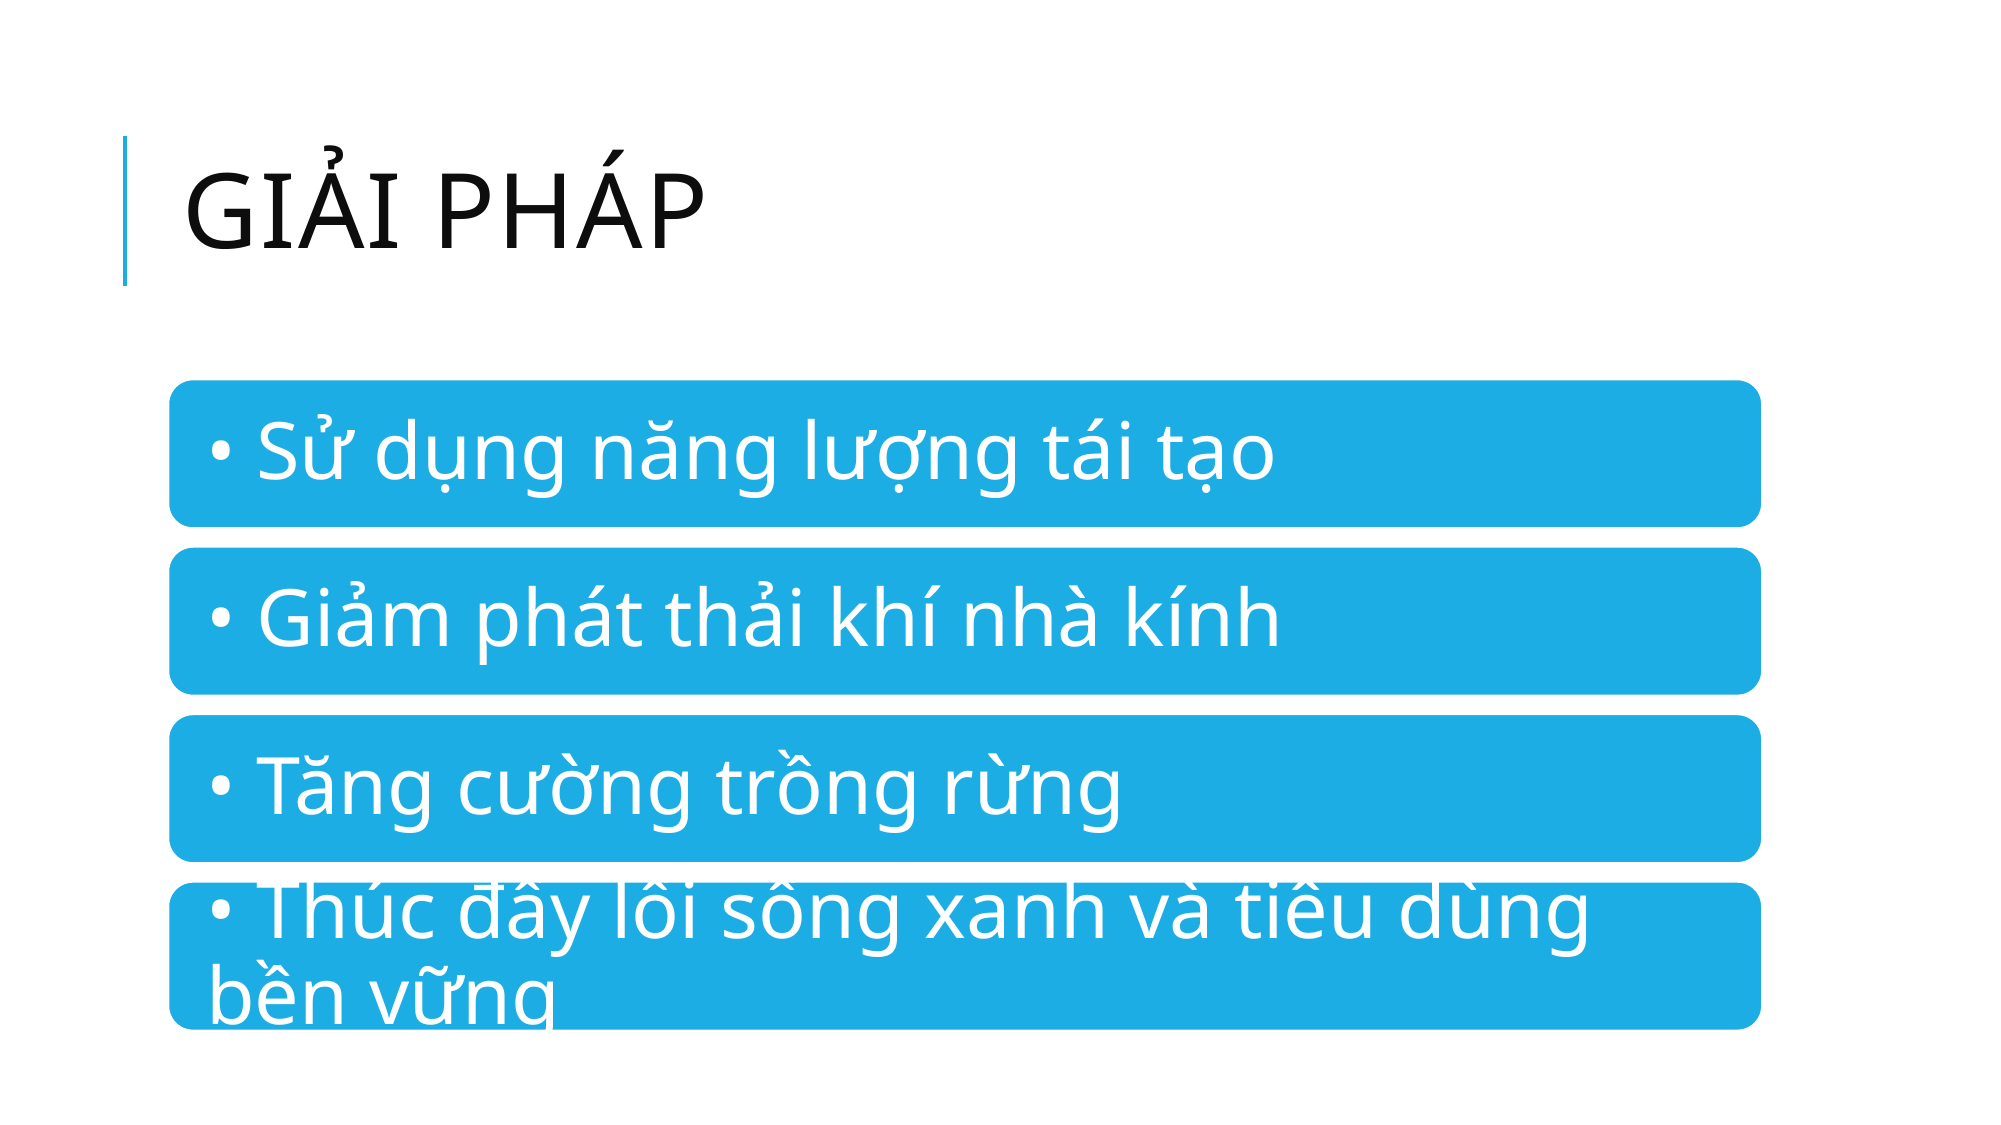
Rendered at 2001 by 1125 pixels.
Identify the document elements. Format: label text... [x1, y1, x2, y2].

title Giải pháp [168, 96, 1763, 342]
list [167, 374, 1763, 1036]
